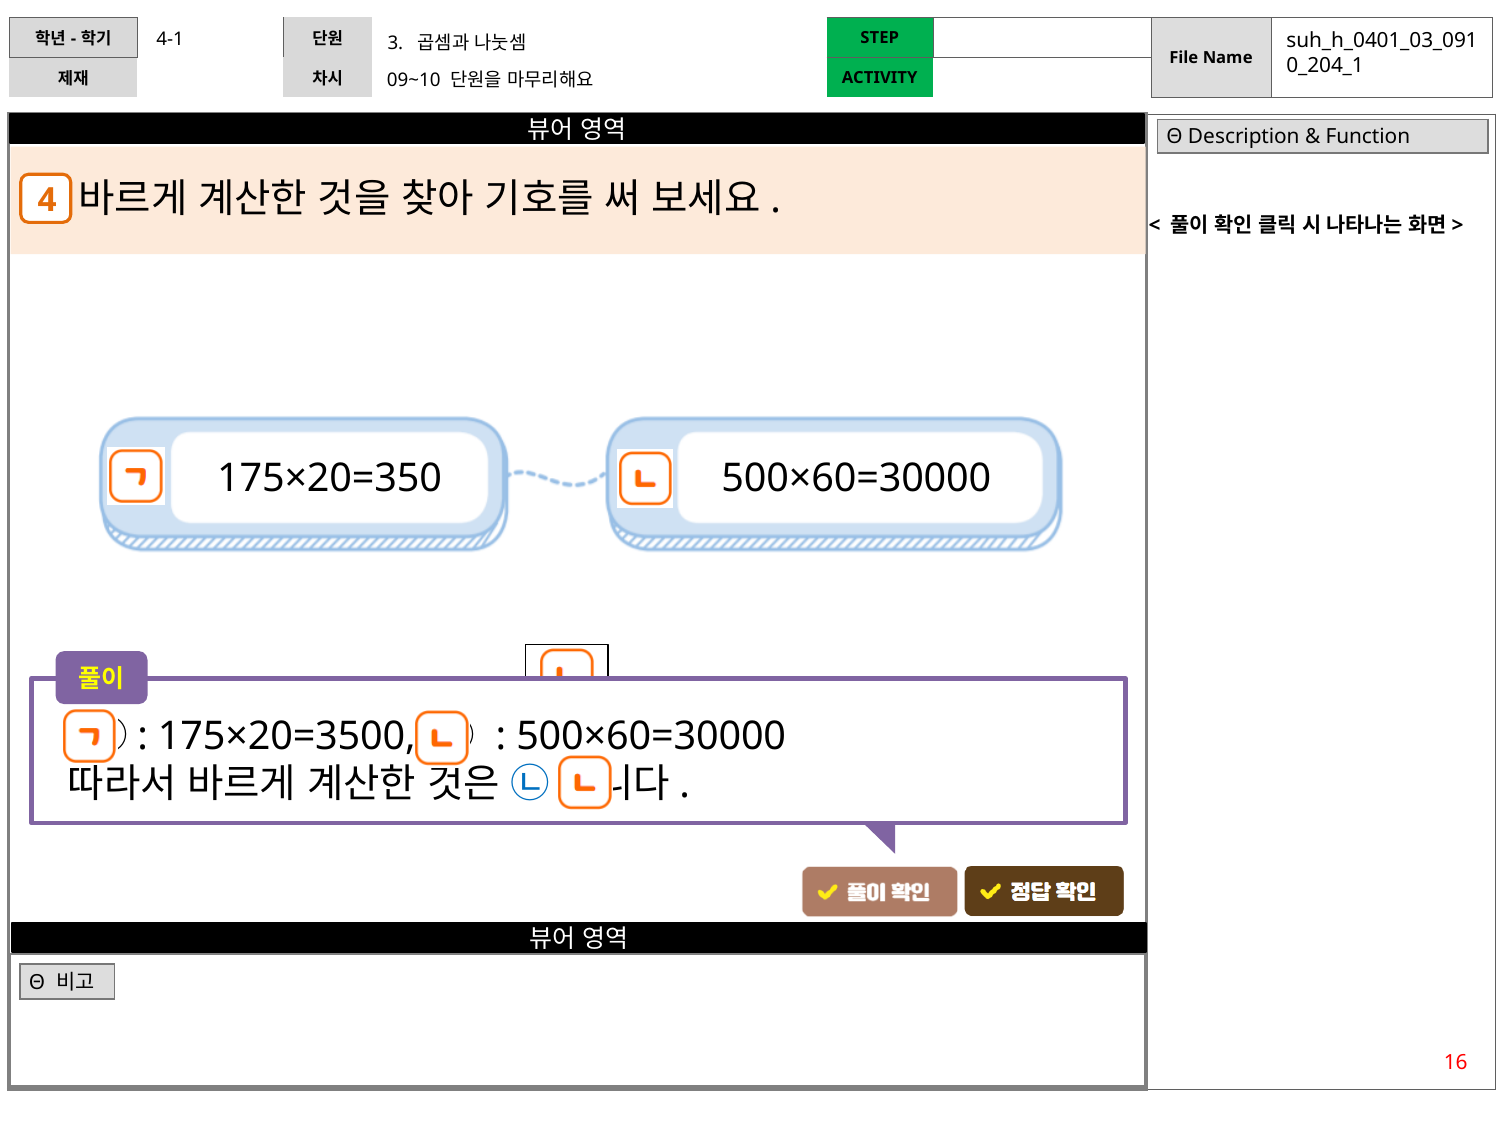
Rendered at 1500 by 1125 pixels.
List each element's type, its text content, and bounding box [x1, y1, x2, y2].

picture [963, 863, 1126, 918]
text_box 4 [18, 172, 63, 225]
picture [556, 753, 614, 813]
text_box suh_h_0401_03_0910_204_1 [1271, 18, 1500, 84]
text_box 바르게 계산한 것을 찾아 기호를 써 보세요. [63, 165, 1150, 228]
picture [413, 708, 470, 768]
text_box ㉡ [525, 644, 539, 649]
picture [538, 646, 596, 650]
picture [616, 449, 674, 508]
picture [107, 447, 165, 506]
picture [800, 864, 958, 918]
text_box 09~10 단원을 마무리해요 [372, 60, 821, 96]
picture [60, 707, 119, 765]
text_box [87, 400, 1070, 559]
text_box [31, 650, 1126, 855]
table_header Θ Description & Function [1158, 120, 1487, 152]
text_box 3. 곱셈과 나눗셈 [372, 23, 828, 48]
text_box [9, 145, 1148, 256]
text_box ㉡ [594, 644, 609, 649]
text_box 4-1 [141, 18, 284, 55]
text_box < 풀이 확인 클릭 시 나타나는 화면> [1133, 173, 1500, 307]
